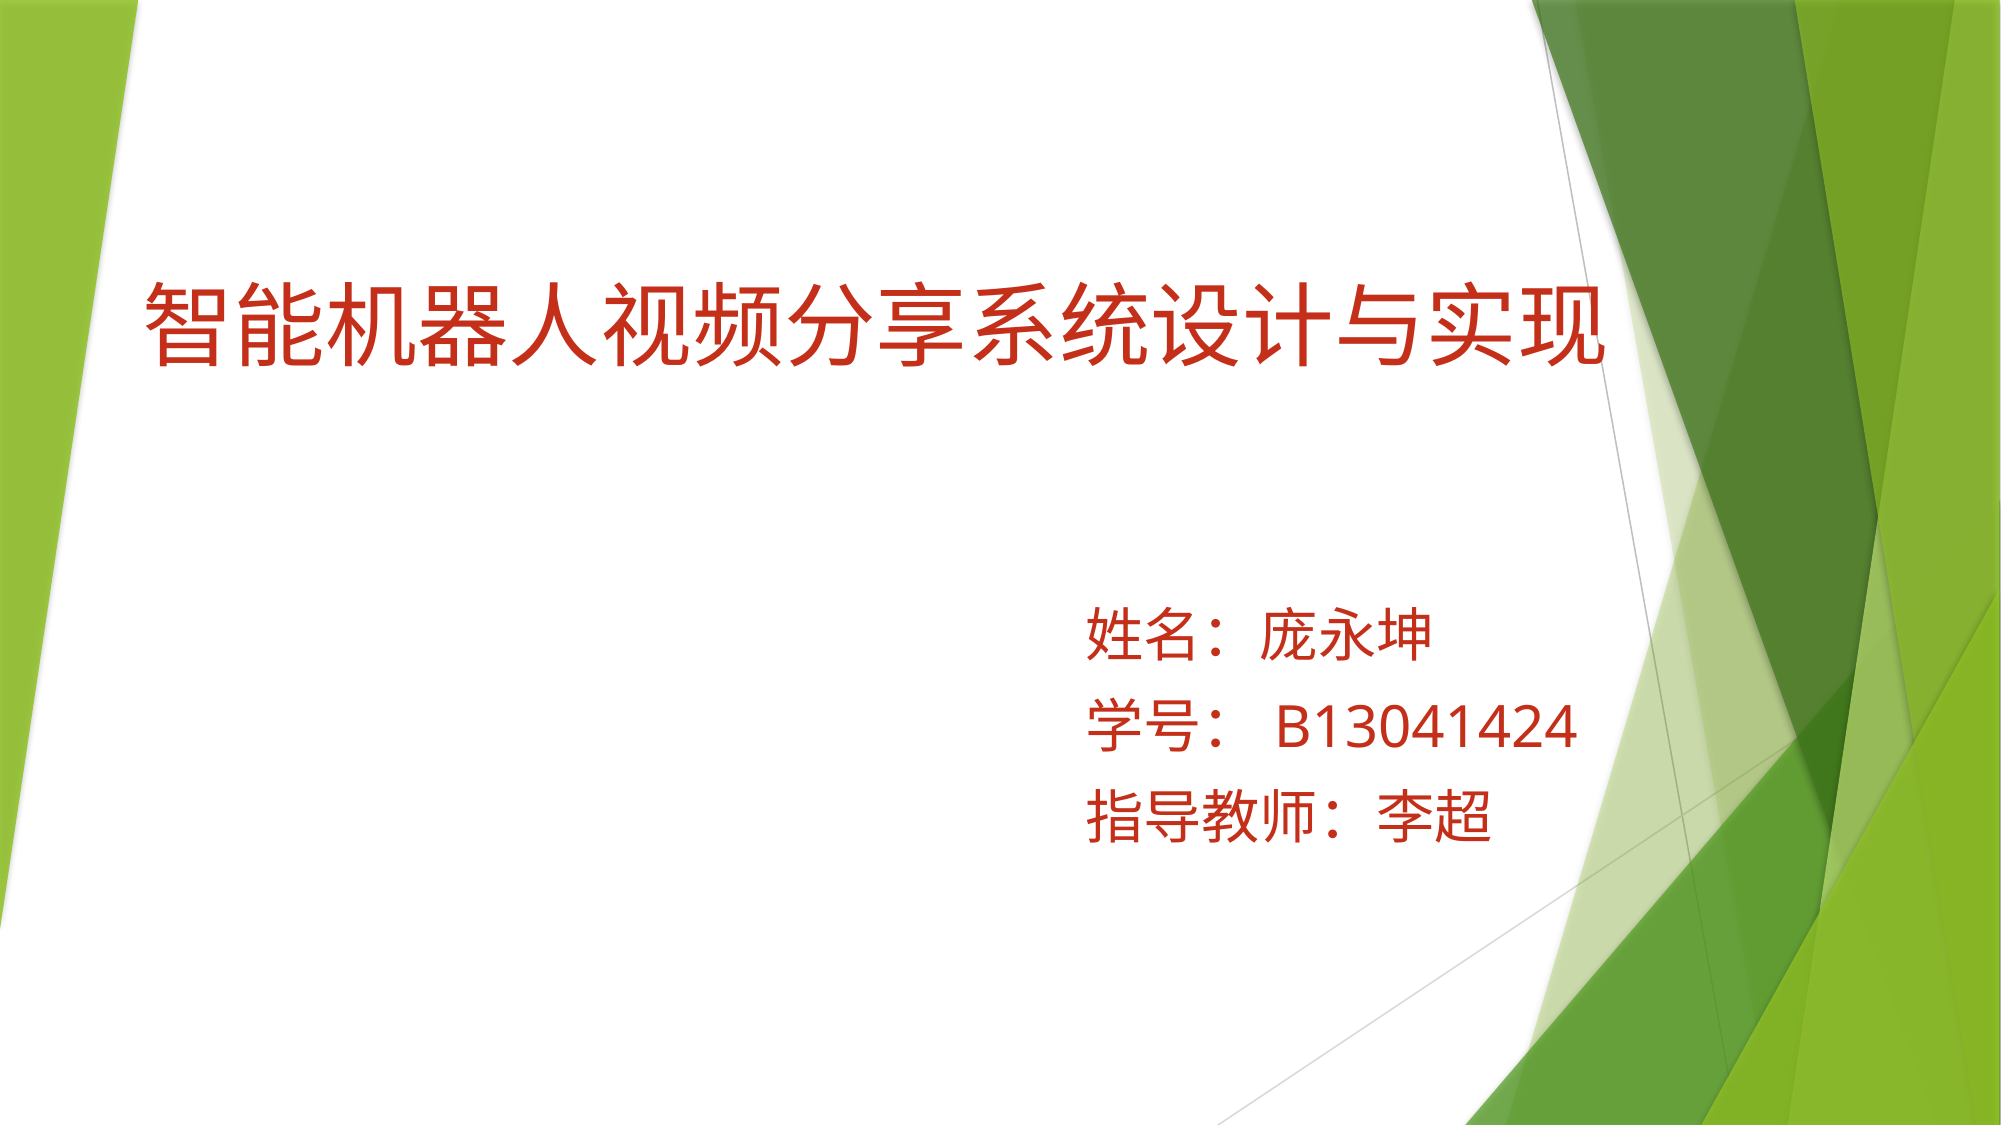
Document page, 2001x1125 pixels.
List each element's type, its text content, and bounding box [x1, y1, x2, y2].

title 智能机器人视频分享系统设计与实现 [75, 253, 1626, 386]
subtitle 姓名：庞永坤 学号：B13041424 指导教师：李超 [1070, 590, 1750, 863]
